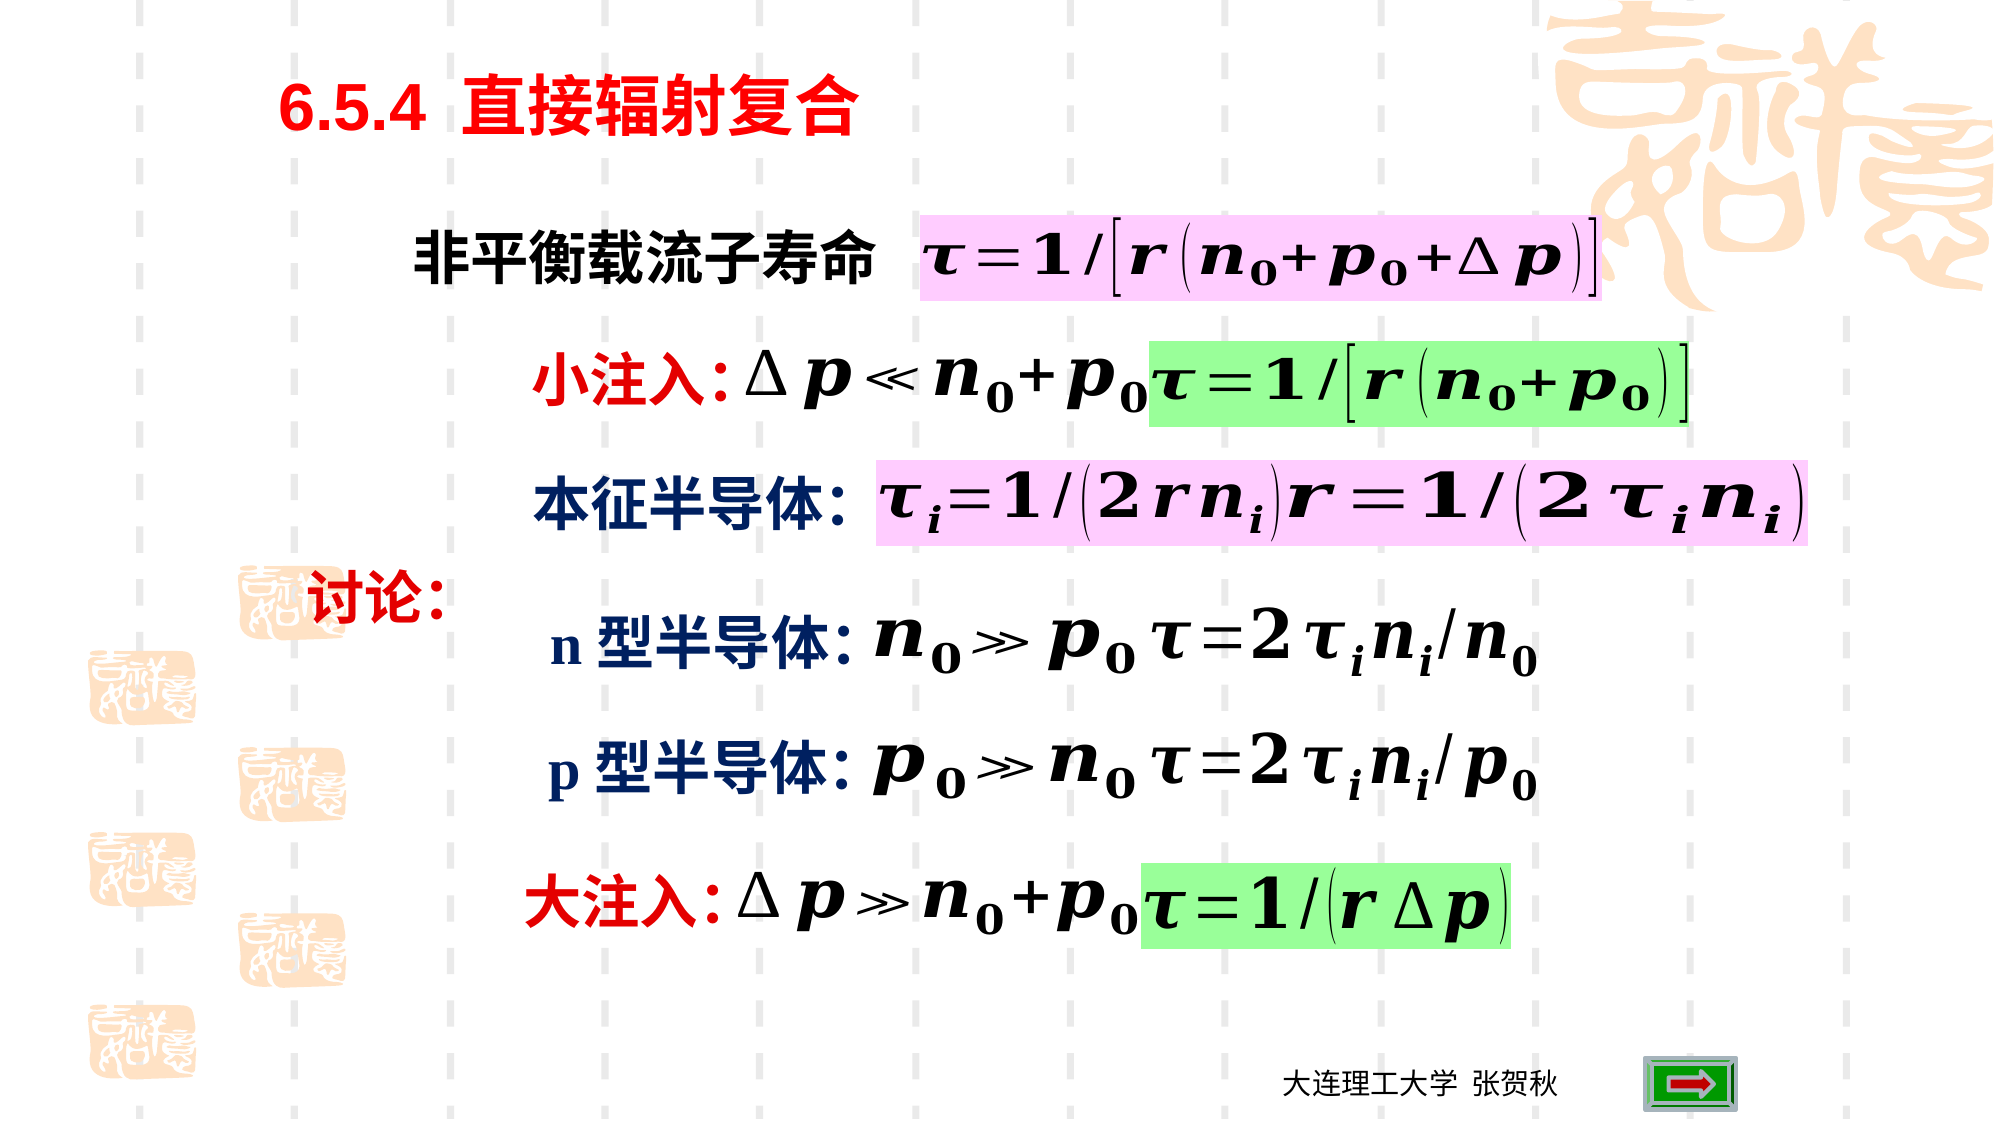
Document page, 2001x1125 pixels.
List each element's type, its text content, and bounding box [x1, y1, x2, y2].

text_box 小注入： [516, 335, 780, 421]
text_box 本征半导体： [517, 460, 876, 545]
text_box n型半导体： [535, 599, 903, 684]
text_box 讨论： [291, 553, 496, 639]
text_box 非平衡载流子寿命 [397, 213, 894, 299]
text_box 大连理工大学 张贺秋 [1268, 1058, 1575, 1108]
text_box 6.5.4 直接辐射复合 [263, 16, 880, 151]
text_box p型半导体： [533, 723, 901, 809]
text_box 大注入： [508, 857, 772, 943]
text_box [1644, 1057, 1737, 1110]
